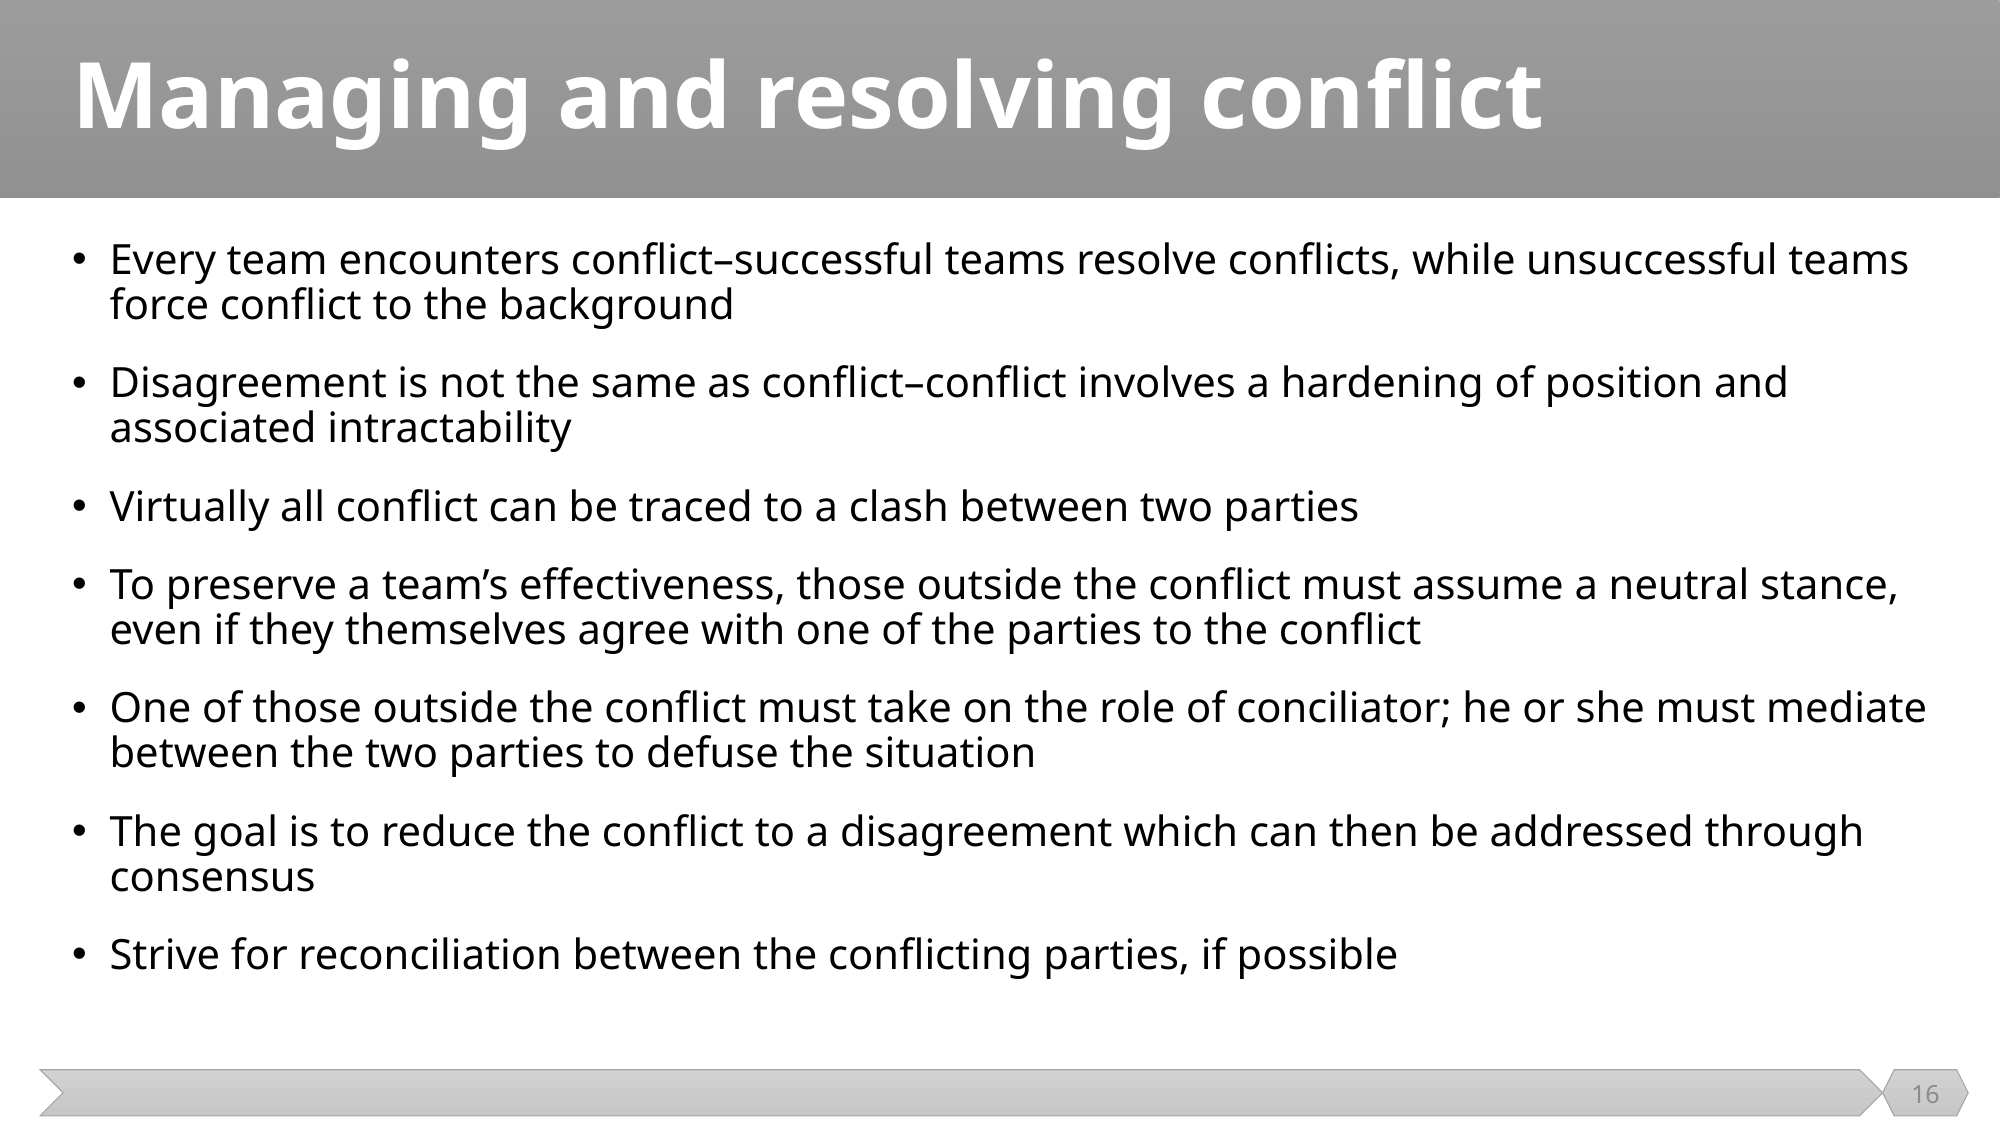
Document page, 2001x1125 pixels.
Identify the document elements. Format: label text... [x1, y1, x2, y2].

title Managing and resolving conﬂict [56, 0, 1969, 199]
slide_number 16 [1882, 1065, 1969, 1125]
list Every team encounters conﬂict–successful teams resolve conﬂicts, while unsuccessful teams force conﬂict to the background Disagreement is not the same as conﬂict–conﬂict involves a hardening of position and associated intractability Virtually all conﬂict can be traced to a clash between two parties To preserve a team’s effectiveness, those outside the conﬂict must assume a neutral stance, even if they themselves agree with one of the parties to the conﬂict One of those outside the conﬂict must take on the role of conciliator; he or she must mediate between the two parties to defuse the situation The goal is to reduce the conﬂict to a disagreement which can then be addressed through consensus Strive for reconciliation between the conﬂicting parties, if possible [56, 230, 1969, 1010]
